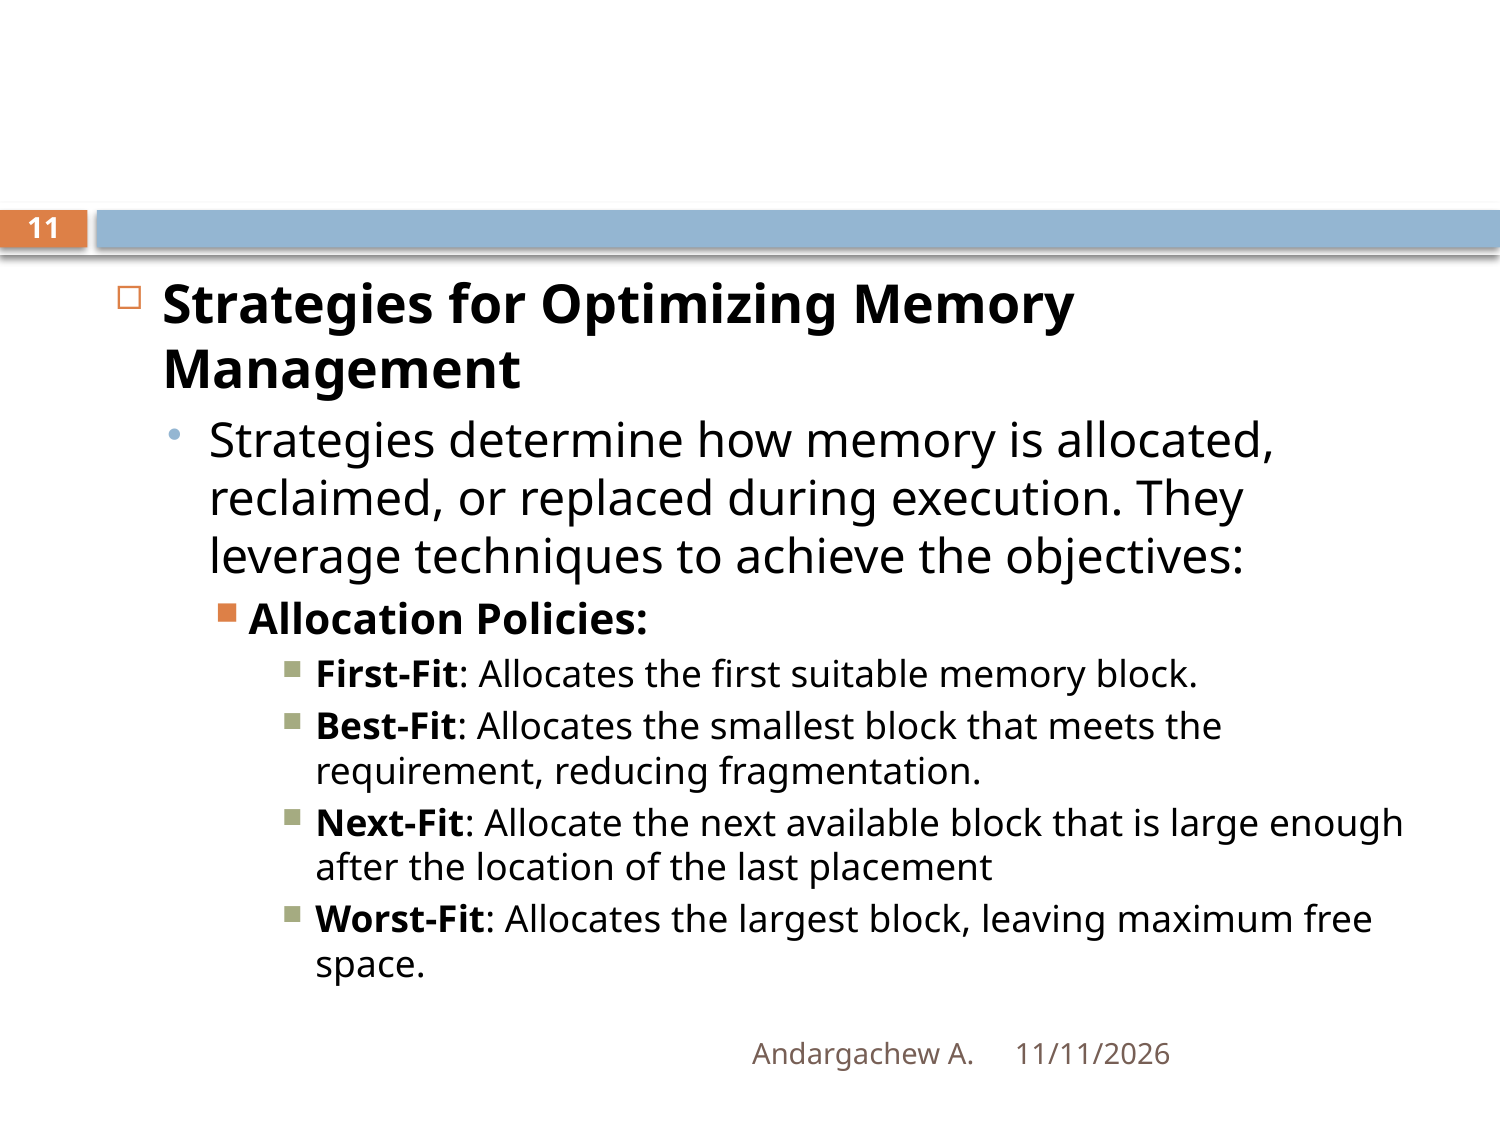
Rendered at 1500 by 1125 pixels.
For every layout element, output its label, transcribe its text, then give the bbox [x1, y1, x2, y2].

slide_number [999, 1025, 1438, 1085]
slide_number 11 [0, 208, 88, 249]
footer Andargachew A. [99, 1024, 990, 1085]
list Strategies for Optimizing Memory Management Strategies determine how memory is allocated, reclaimed, or replaced during execution. They leverage techniques to achieve the objectives: Allocation Policies: First-Fit: Allocates the first suitable memory block. Best-Fit: Allocates the smallest block that meets the requirement, reducing fragmentation. Next-Fit: Allocate the next available block that is large enough after the location of the last placement Worst-Fit: Allocates the largest block, leaving maximum free space. [100, 262, 1438, 1000]
